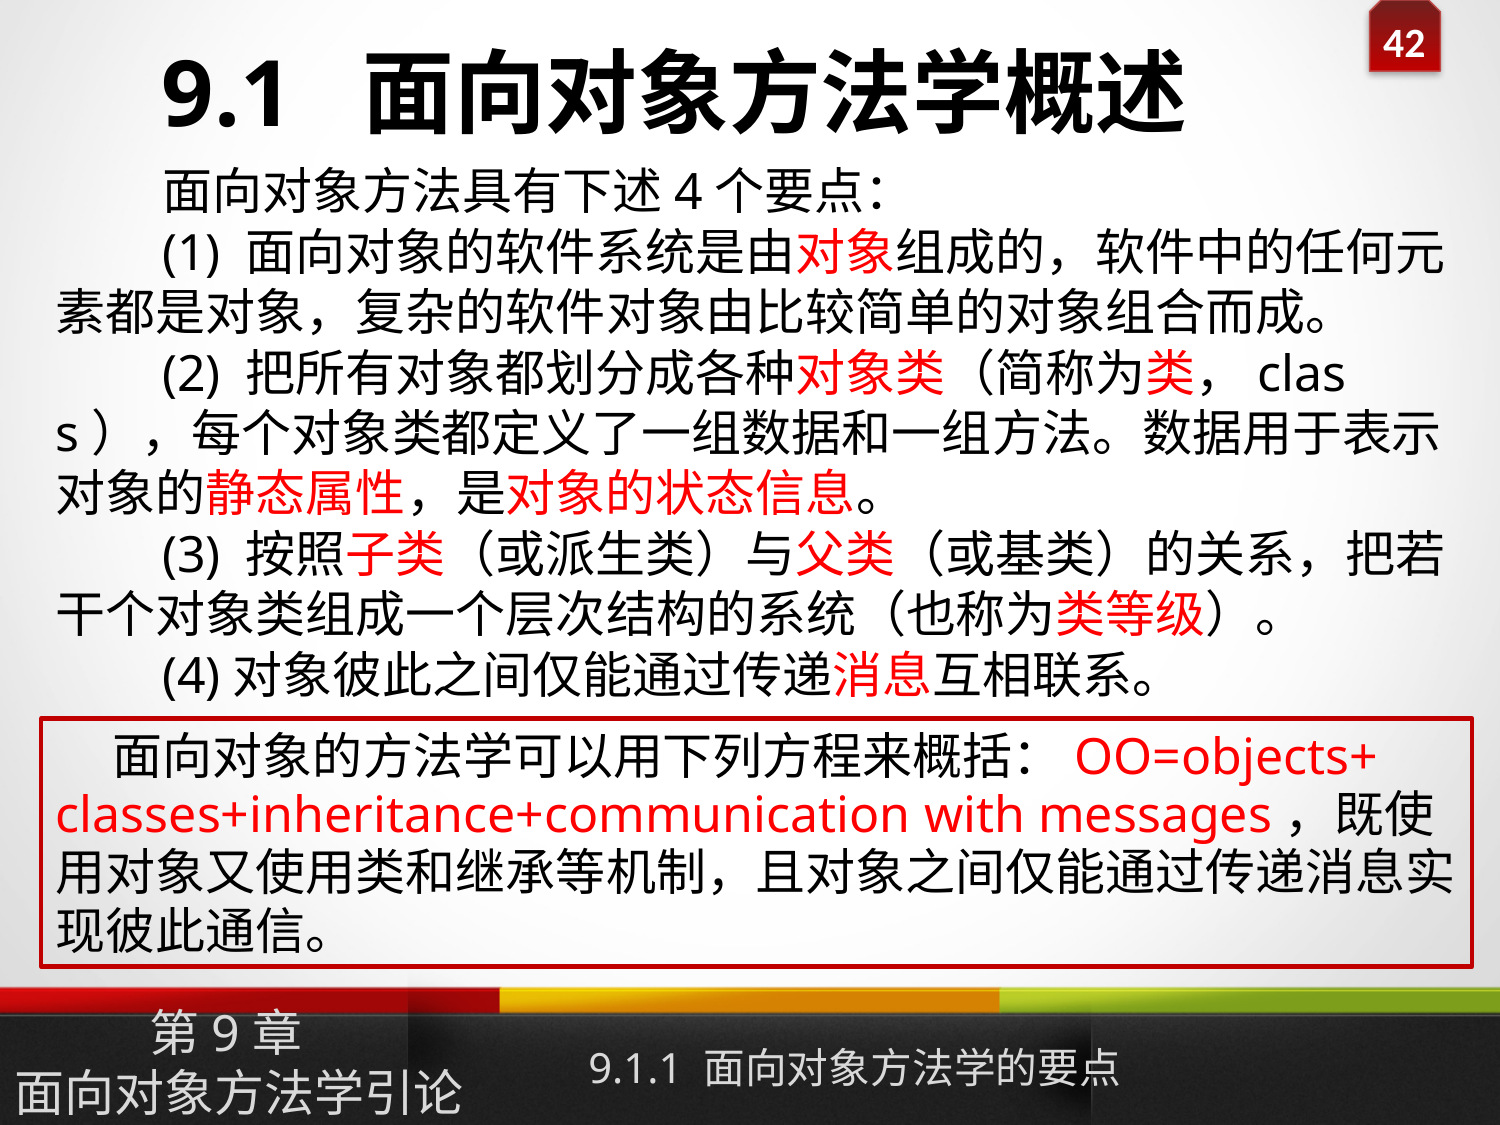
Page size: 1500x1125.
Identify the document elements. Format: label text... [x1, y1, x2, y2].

text_box 9.1.1 面向对象方法学的要点 [513, 1027, 1196, 1106]
picture [0, 0, 1500, 1125]
text_box 面向对象的方法学可以用下列方程来概括：OO=objects+ classes+inheritance+communication with messages，既使用对象又使用类和继承等机制，且对象之间仅能通过传递消息实现彼此通信。 [41, 718, 1473, 967]
text_box 面向对象方法具有下述4个要点： (1) 面向对象的软件系统是由对象组成的，软件中的任何元素都是对象，复杂的软件对象由比较简单的对象组合而成。 (2) 把所有对象都划分成各种对象类（简称为类，class），每个对象类都定义了一组数据和一组方法。数据用于表示对象的静态属性，是对象的状态信息。 (3) 按照子类（或派生类）与父类（或基类）的关系，把若干个对象类组成一个层次结构的系统（也称为类等级）。 (4)对象彼此之间仅能通过传递消息互相联系。 [41, 152, 1461, 711]
title 9.1 面向对象方法学概述 [0, 0, 1351, 184]
